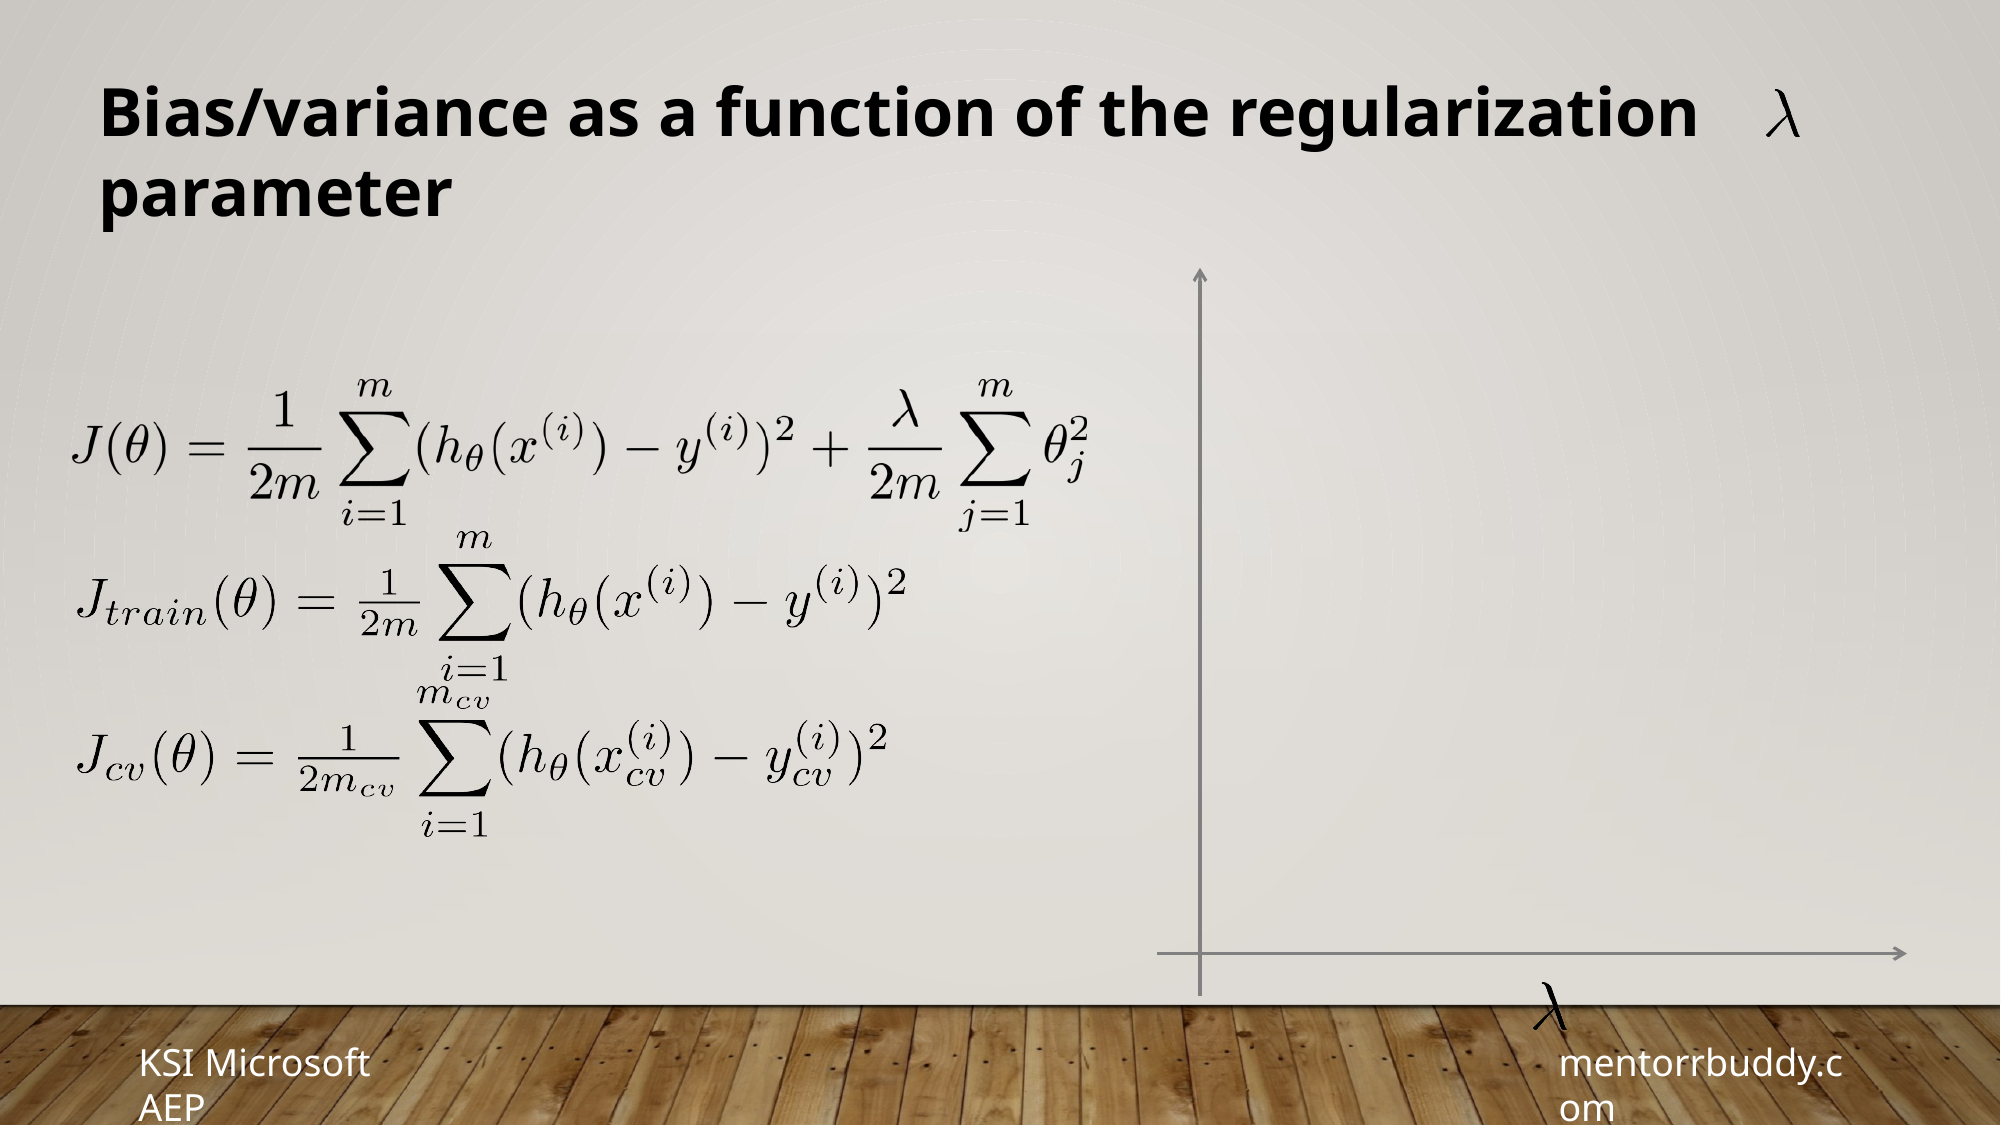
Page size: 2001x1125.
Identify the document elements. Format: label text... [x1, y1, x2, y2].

text_box Bias/variance as a function of the regularization parameter [83, 62, 1817, 238]
picture [0, 981, 2000, 1125]
picture [76, 686, 886, 838]
picture [1766, 89, 1801, 137]
picture [72, 378, 1087, 681]
